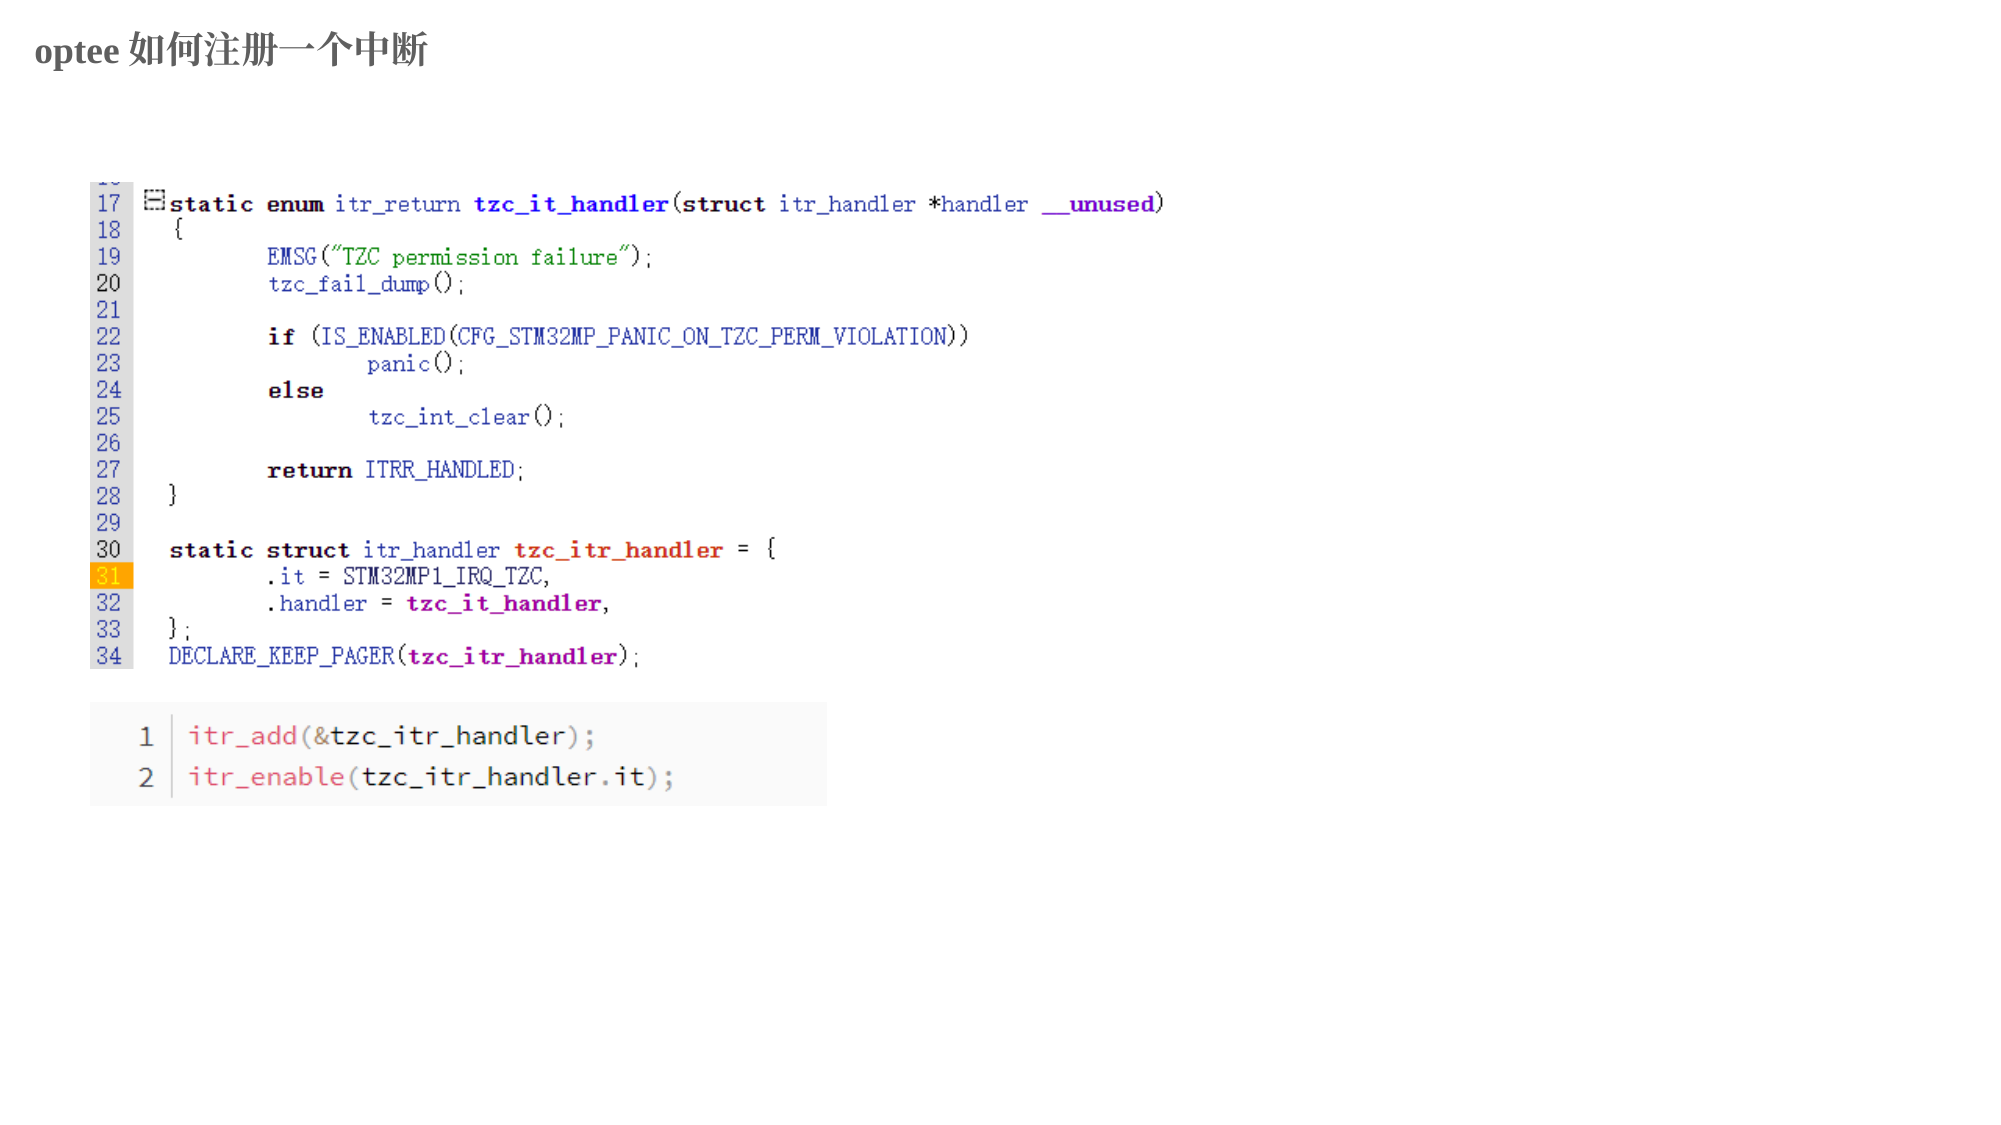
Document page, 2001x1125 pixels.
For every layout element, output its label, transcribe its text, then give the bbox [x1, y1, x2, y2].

picture [90, 182, 1175, 670]
text_box optee如何注册一个中断 [19, 19, 599, 79]
picture [90, 702, 827, 806]
